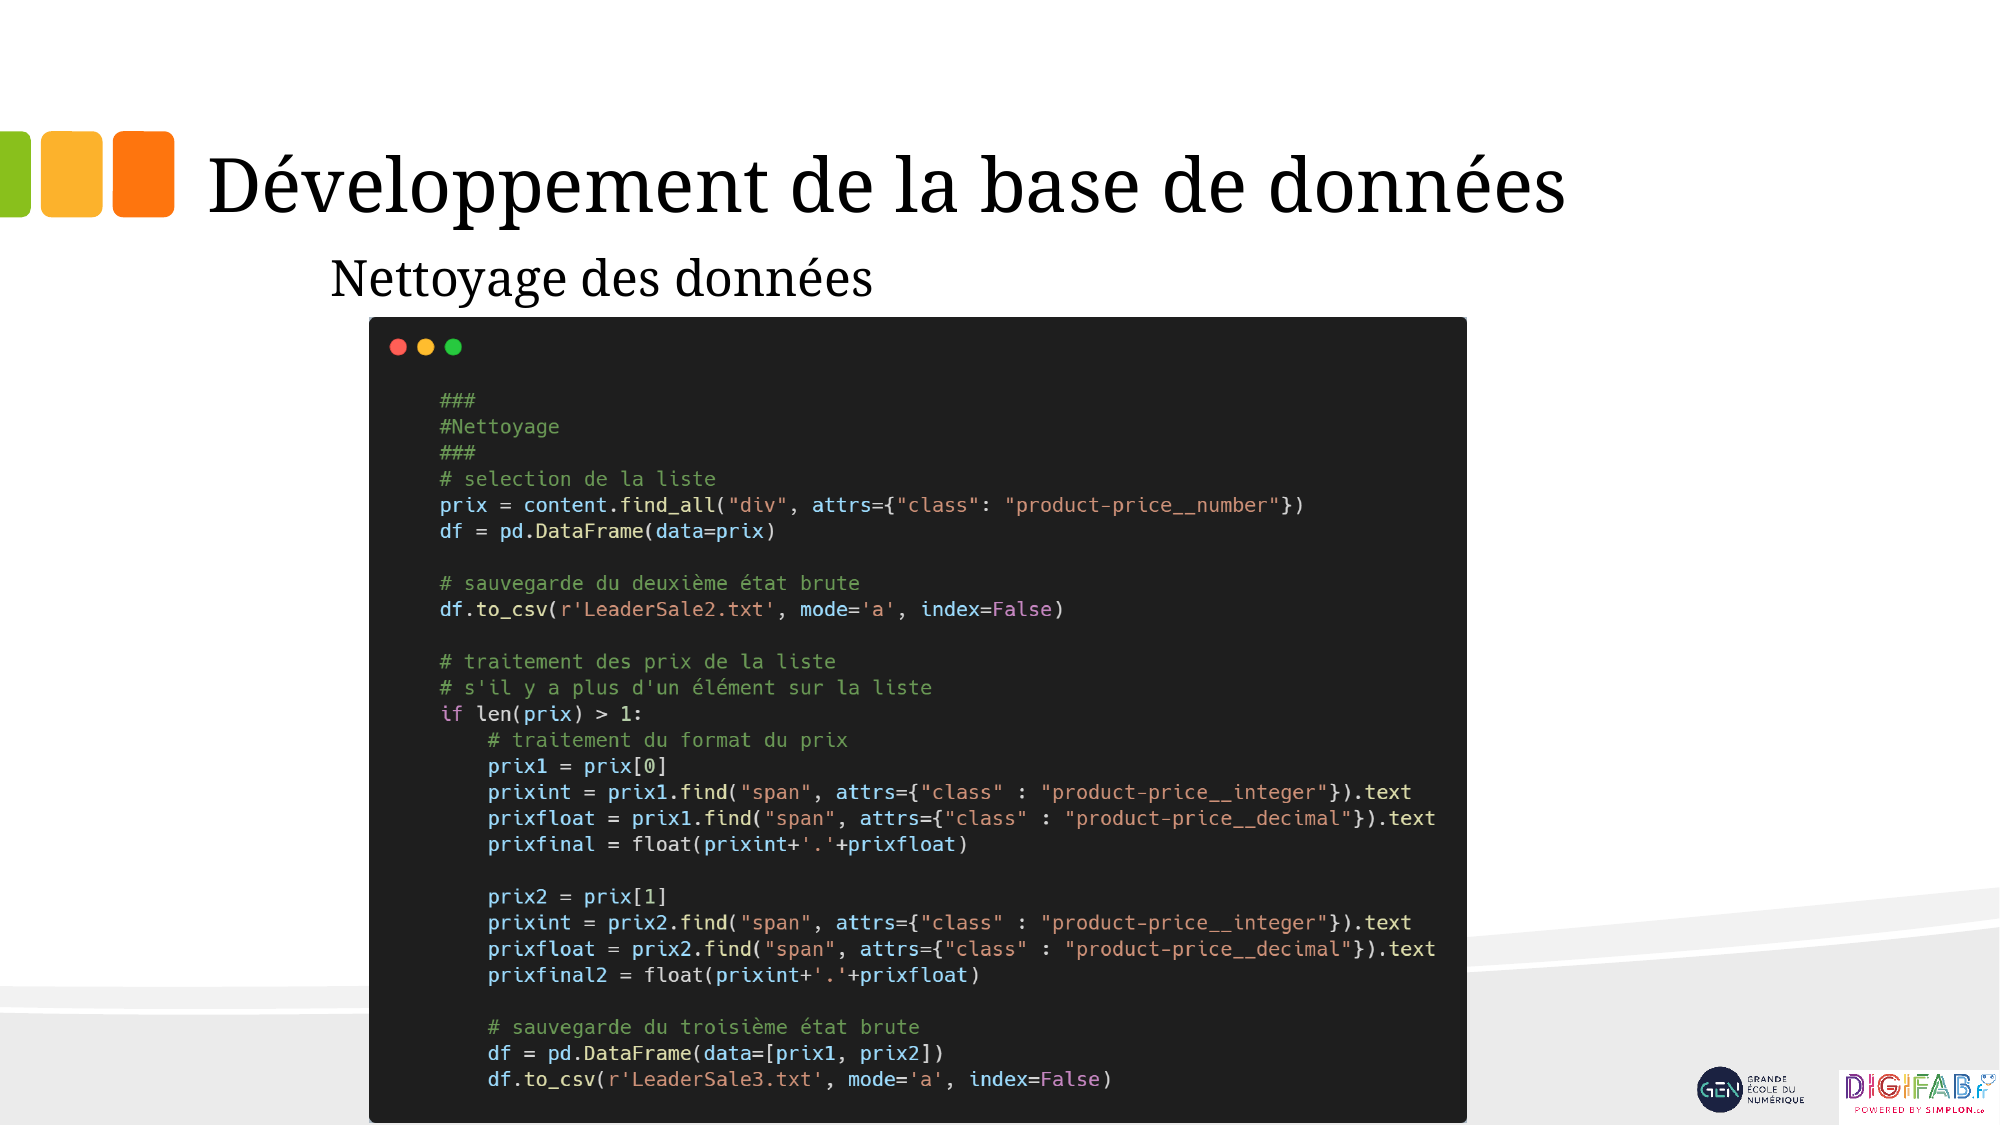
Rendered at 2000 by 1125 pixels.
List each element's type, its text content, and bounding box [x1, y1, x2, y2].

picture [1663, 1031, 1838, 1125]
picture [1839, 1070, 2000, 1125]
title Développement de la base de données [187, 24, 1787, 238]
text_box Nettoyage des données [315, 239, 918, 315]
picture [369, 314, 1467, 1124]
